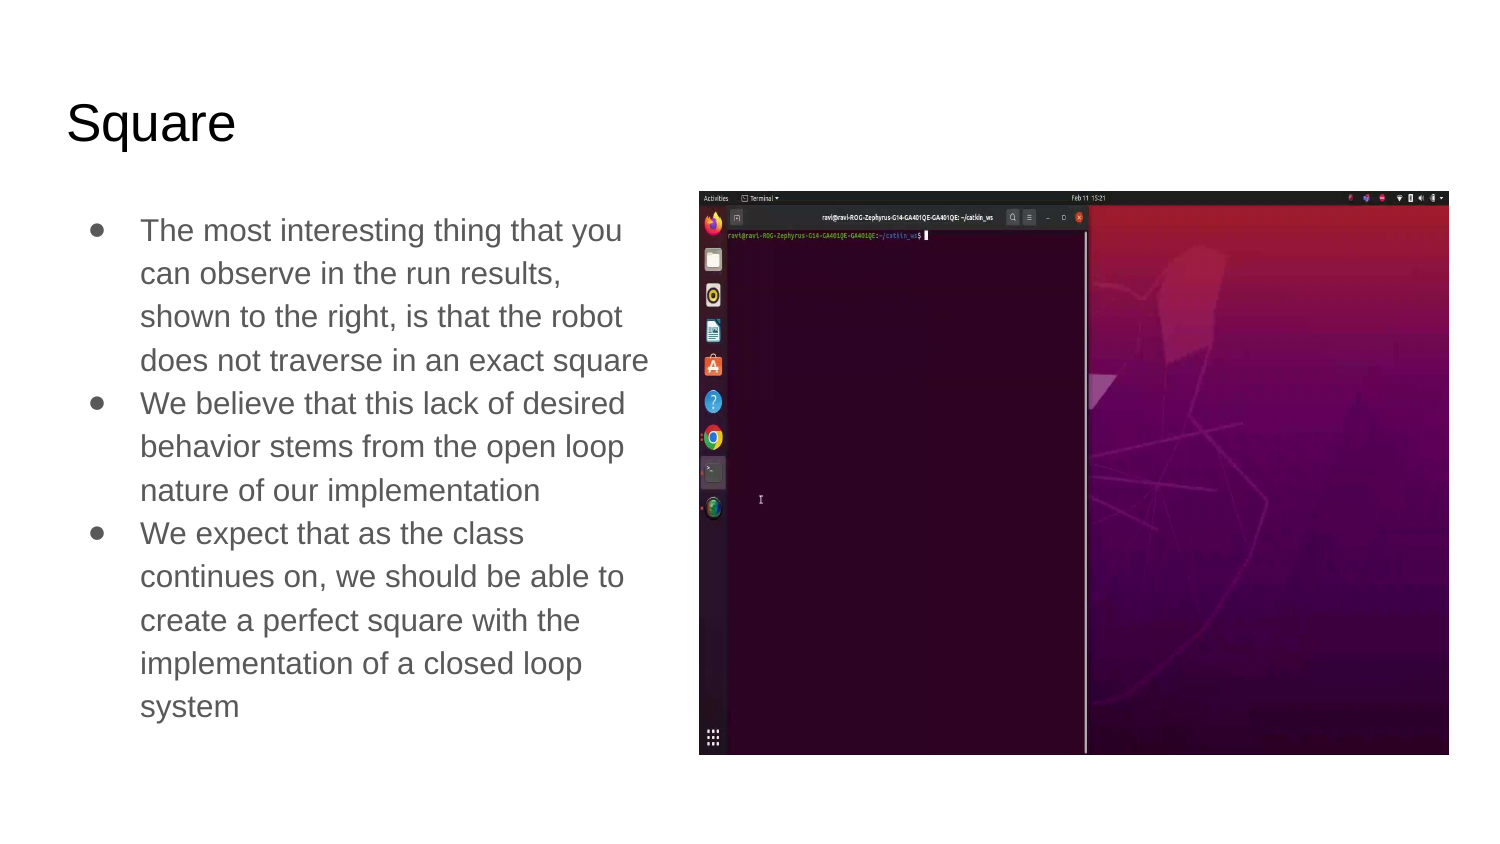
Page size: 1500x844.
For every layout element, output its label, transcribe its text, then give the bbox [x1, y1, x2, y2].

picture [698, 191, 1450, 755]
list The most interesting thing that you can observe in the run results, shown to the right, is that the robot does not traverse in an exact square We believe that this lack of desired behavior stems from the open loop nature of our implementation We expect that as the class continues on, we should be able to create a perfect square with the implementation of a closed loop system [51, 189, 674, 750]
title Square [51, 72, 1449, 167]
